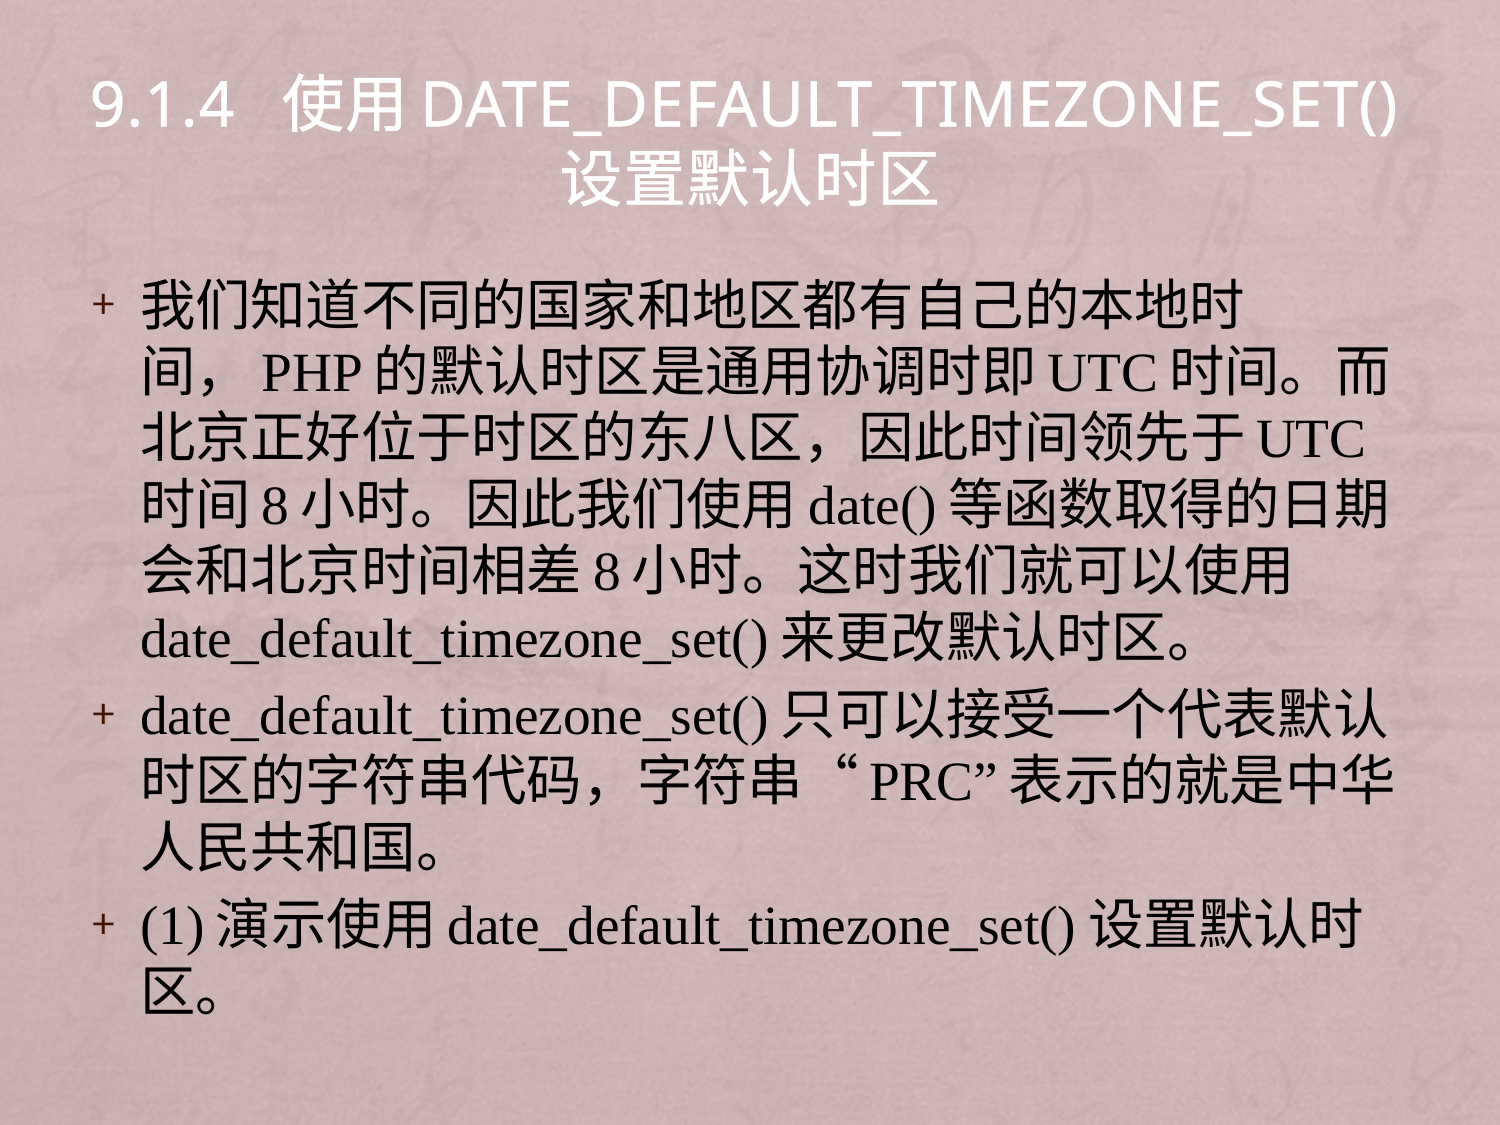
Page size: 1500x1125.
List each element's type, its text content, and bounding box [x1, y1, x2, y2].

list 我们知道不同的国家和地区都有自己的本地时间，PHP的默认时区是通用协调时即UTC时间。而北京正好位于时区的东八区，因此时间领先于UTC时间8小时。因此我们使用date()等函数取得的日期会和北京时间相差8小时。这时我们就可以使用date_default_timezone_set()来更改默认时区。 date_default_timezone_set()只可以接受一个代表默认时区的字符串代码，字符串“PRC”表示的就是中华人民共和国。 (1)演示使用date_default_timezone_set()设置默认时区。 [75, 262, 1425, 1038]
title 9.1.4 使用date_default_timezone_set()设置默认时区 [75, 45, 1425, 233]
